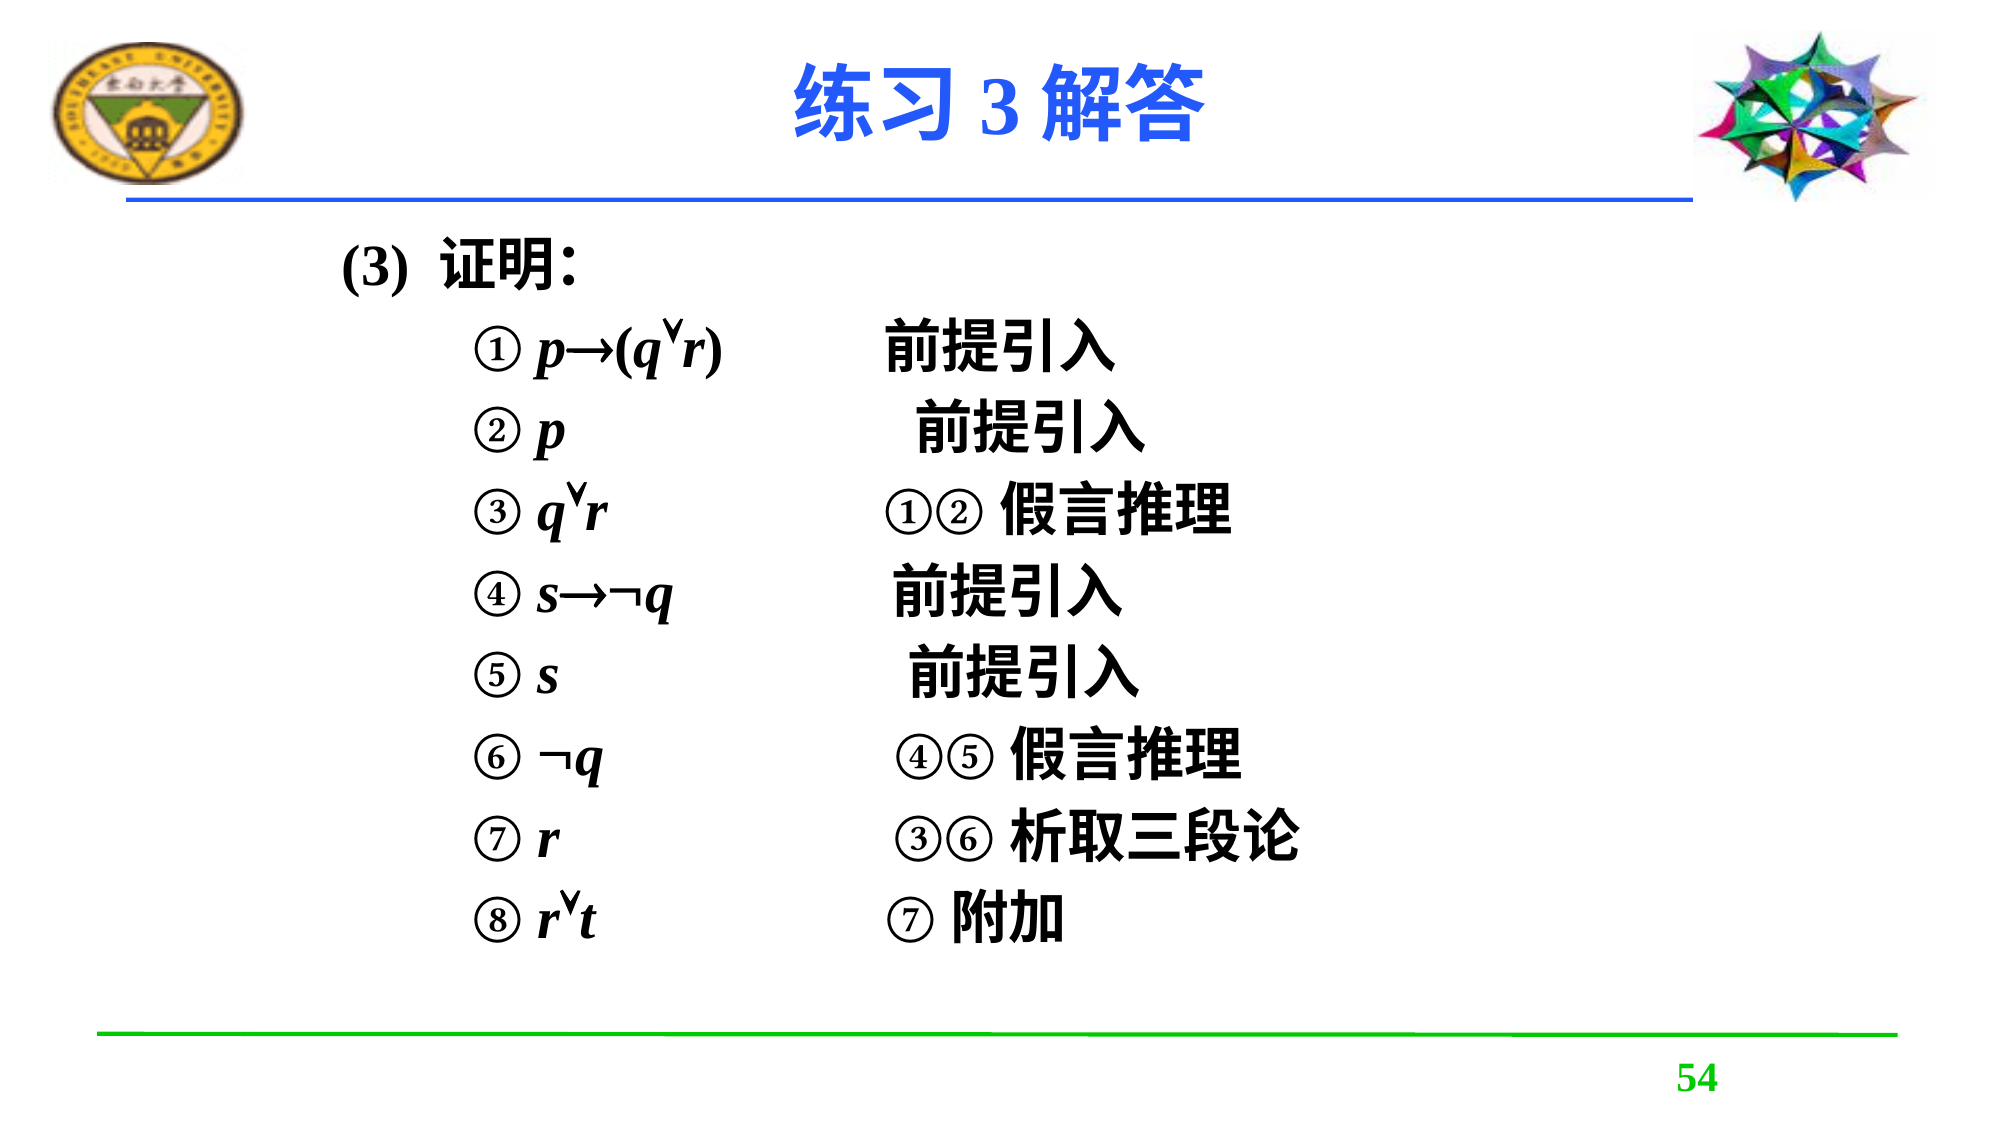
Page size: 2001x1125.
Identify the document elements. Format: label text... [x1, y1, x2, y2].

list (3) 证明： ① p(qr) 前提引入 ② p 前提引入 ③ qr ①②假言推理 ④ sq 前提引入 ⑤ s 前提引入 ⑥ q ④⑤假言推理 ⑦ r ③⑥析取三段论 ⑧ rt ⑦附加 [326, 219, 1678, 963]
title 练习3解答 [149, 6, 1851, 196]
picture [1693, 30, 1935, 202]
picture [39, 42, 149, 185]
